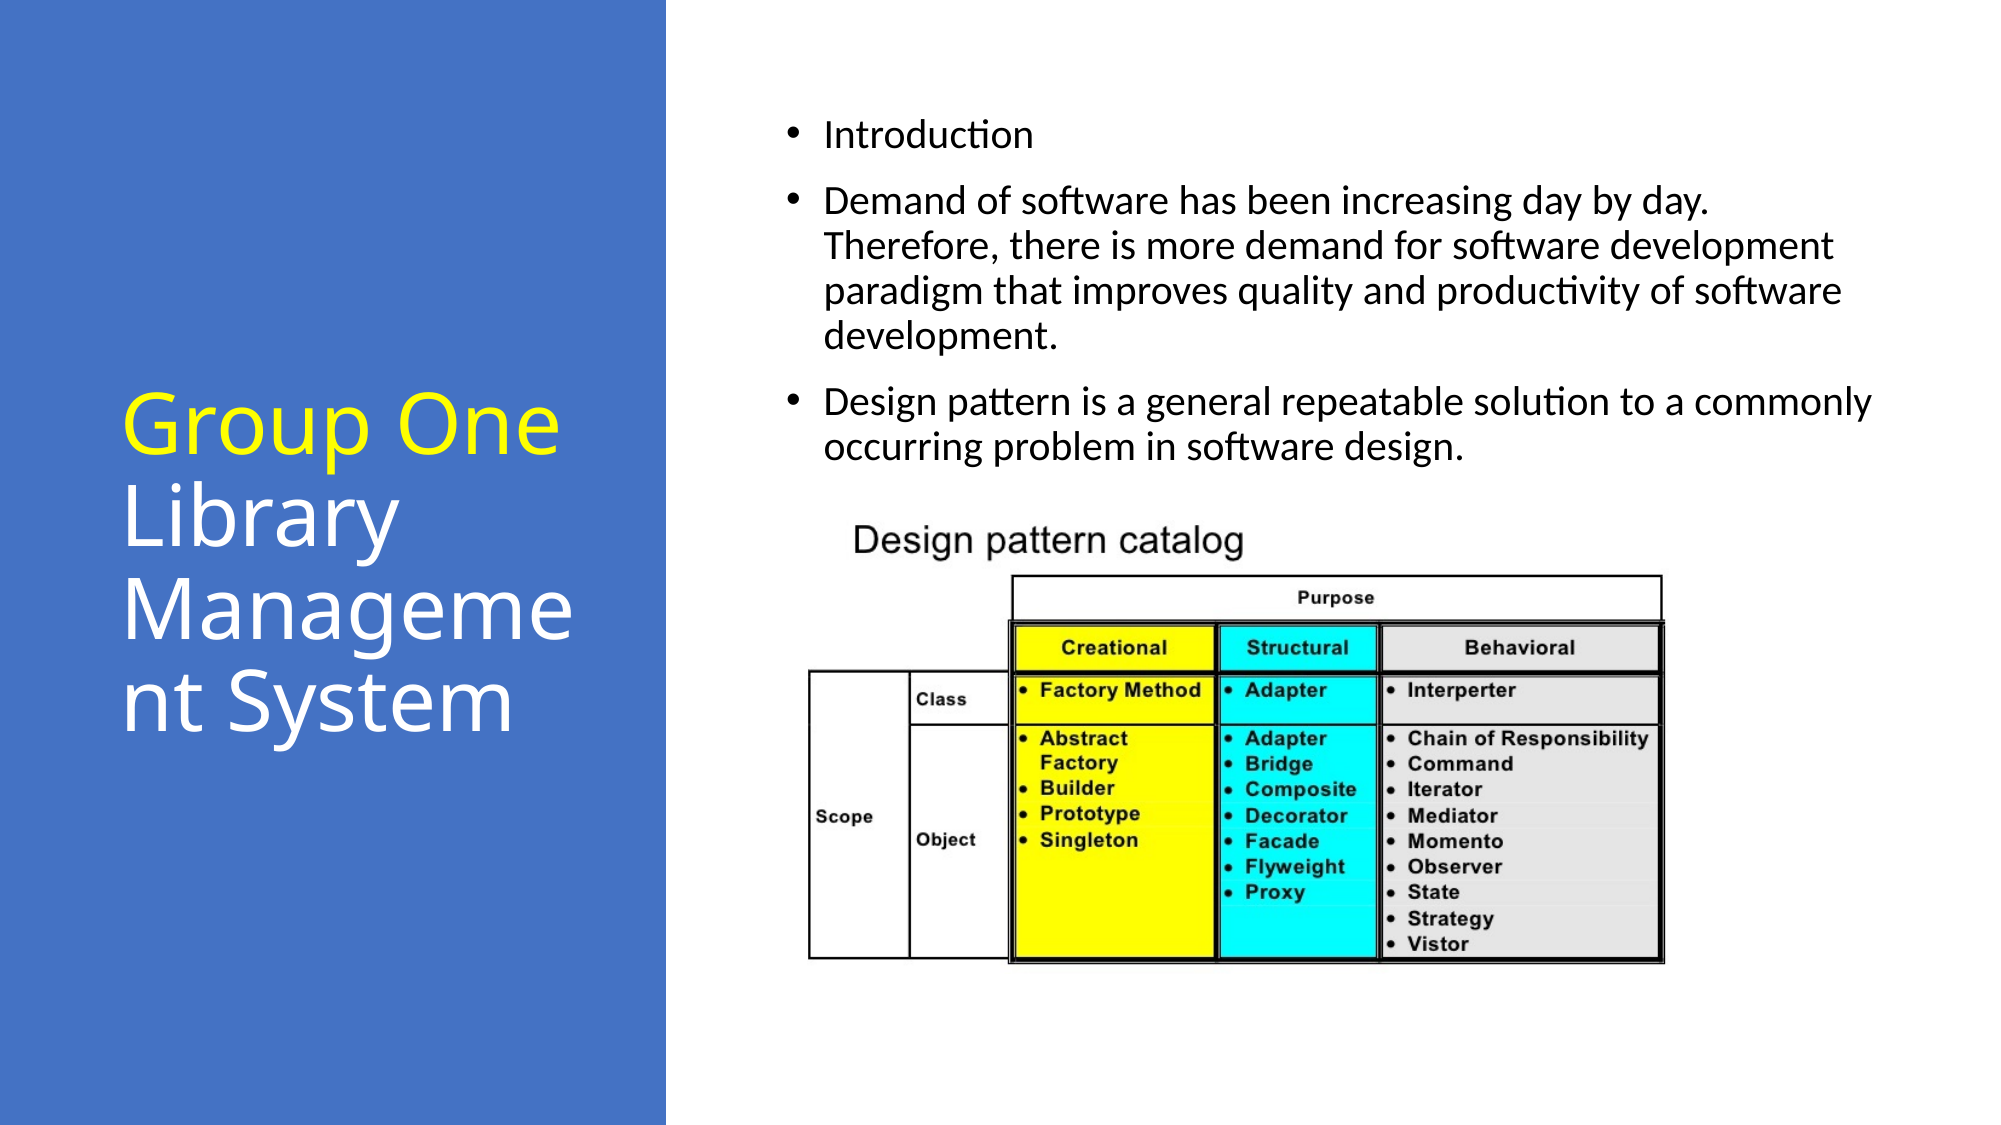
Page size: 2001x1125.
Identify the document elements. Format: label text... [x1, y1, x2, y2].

list Introduction Demand of software has been increasing day by day. Therefore, there is more demand for software development paradigm that improves quality and productivity of software development. Design pattern is a general repeatable solution to a commonly occurring problem in software design. [770, 104, 1895, 513]
title Group One Library Management System [105, 104, 614, 1026]
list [807, 472, 1687, 974]
text_box [0, 0, 667, 1125]
